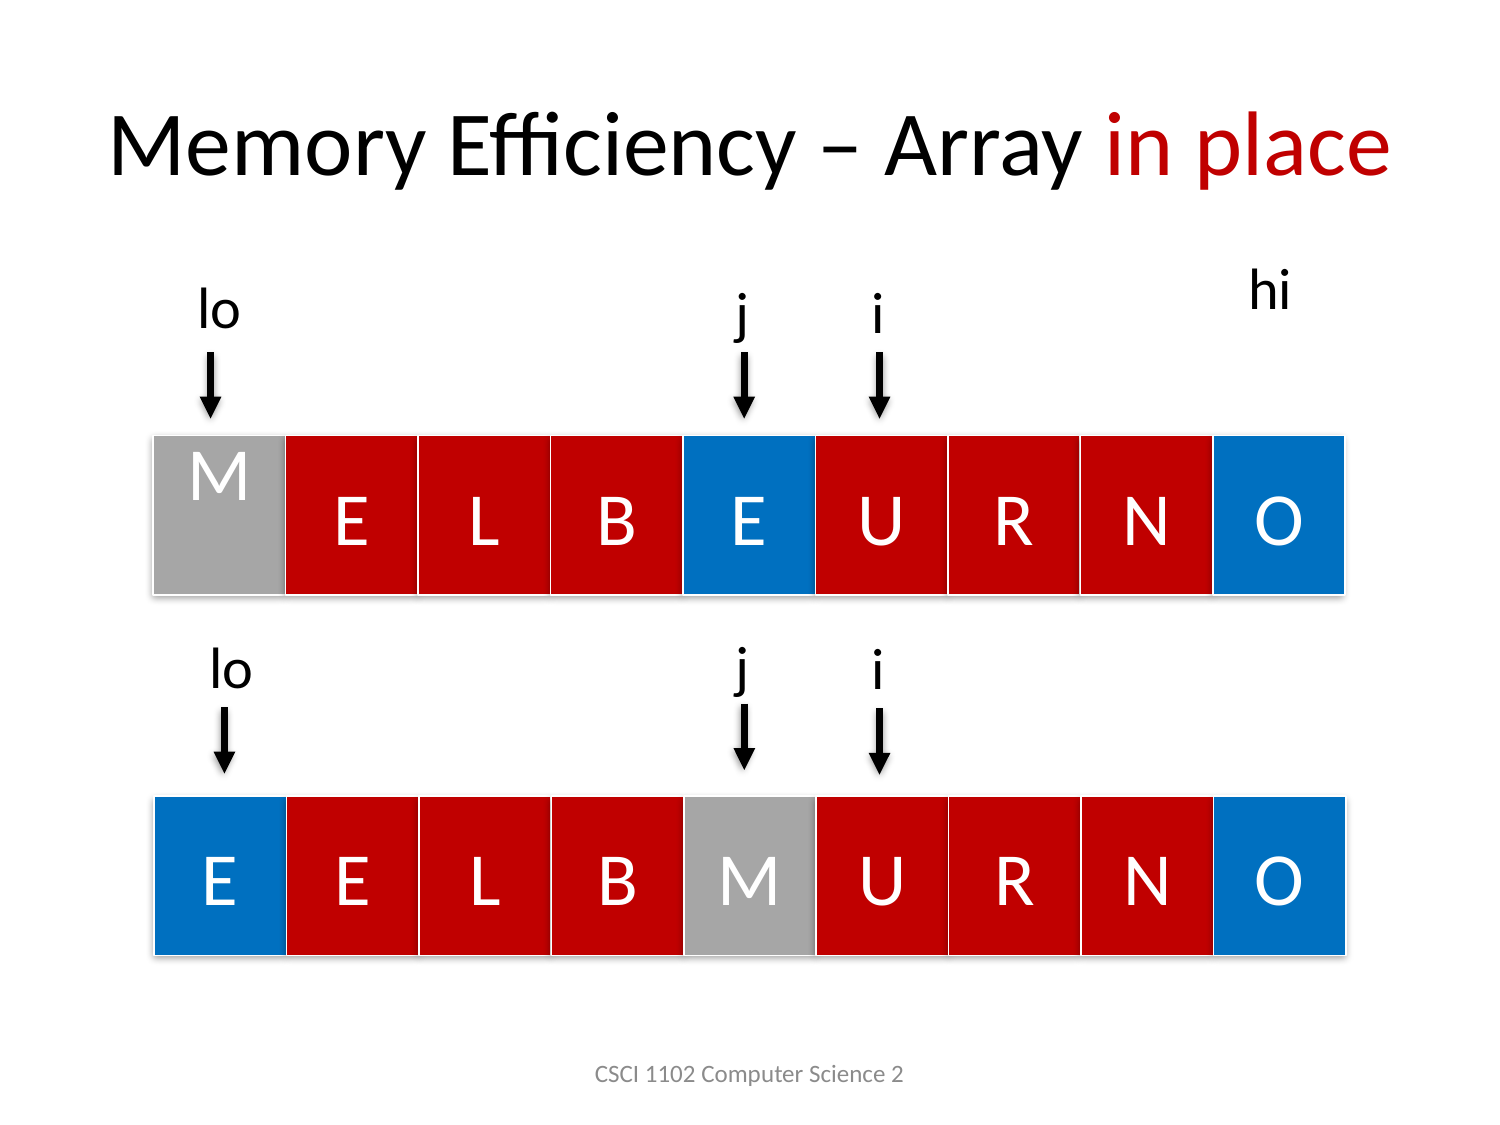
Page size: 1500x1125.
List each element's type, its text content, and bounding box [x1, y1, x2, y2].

text_box j [721, 621, 765, 707]
text_box i [856, 267, 900, 353]
footer CSCI 1102 Computer Science 2 [512, 1042, 988, 1103]
text_box hi [1233, 244, 1307, 329]
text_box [153, 795, 1347, 956]
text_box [152, 435, 1346, 596]
text_box lo [182, 262, 257, 348]
text_box i [856, 623, 900, 709]
text_box j [720, 267, 765, 353]
text_box lo [194, 622, 269, 708]
title Memory Efficiency – Array in place [75, 45, 1425, 233]
